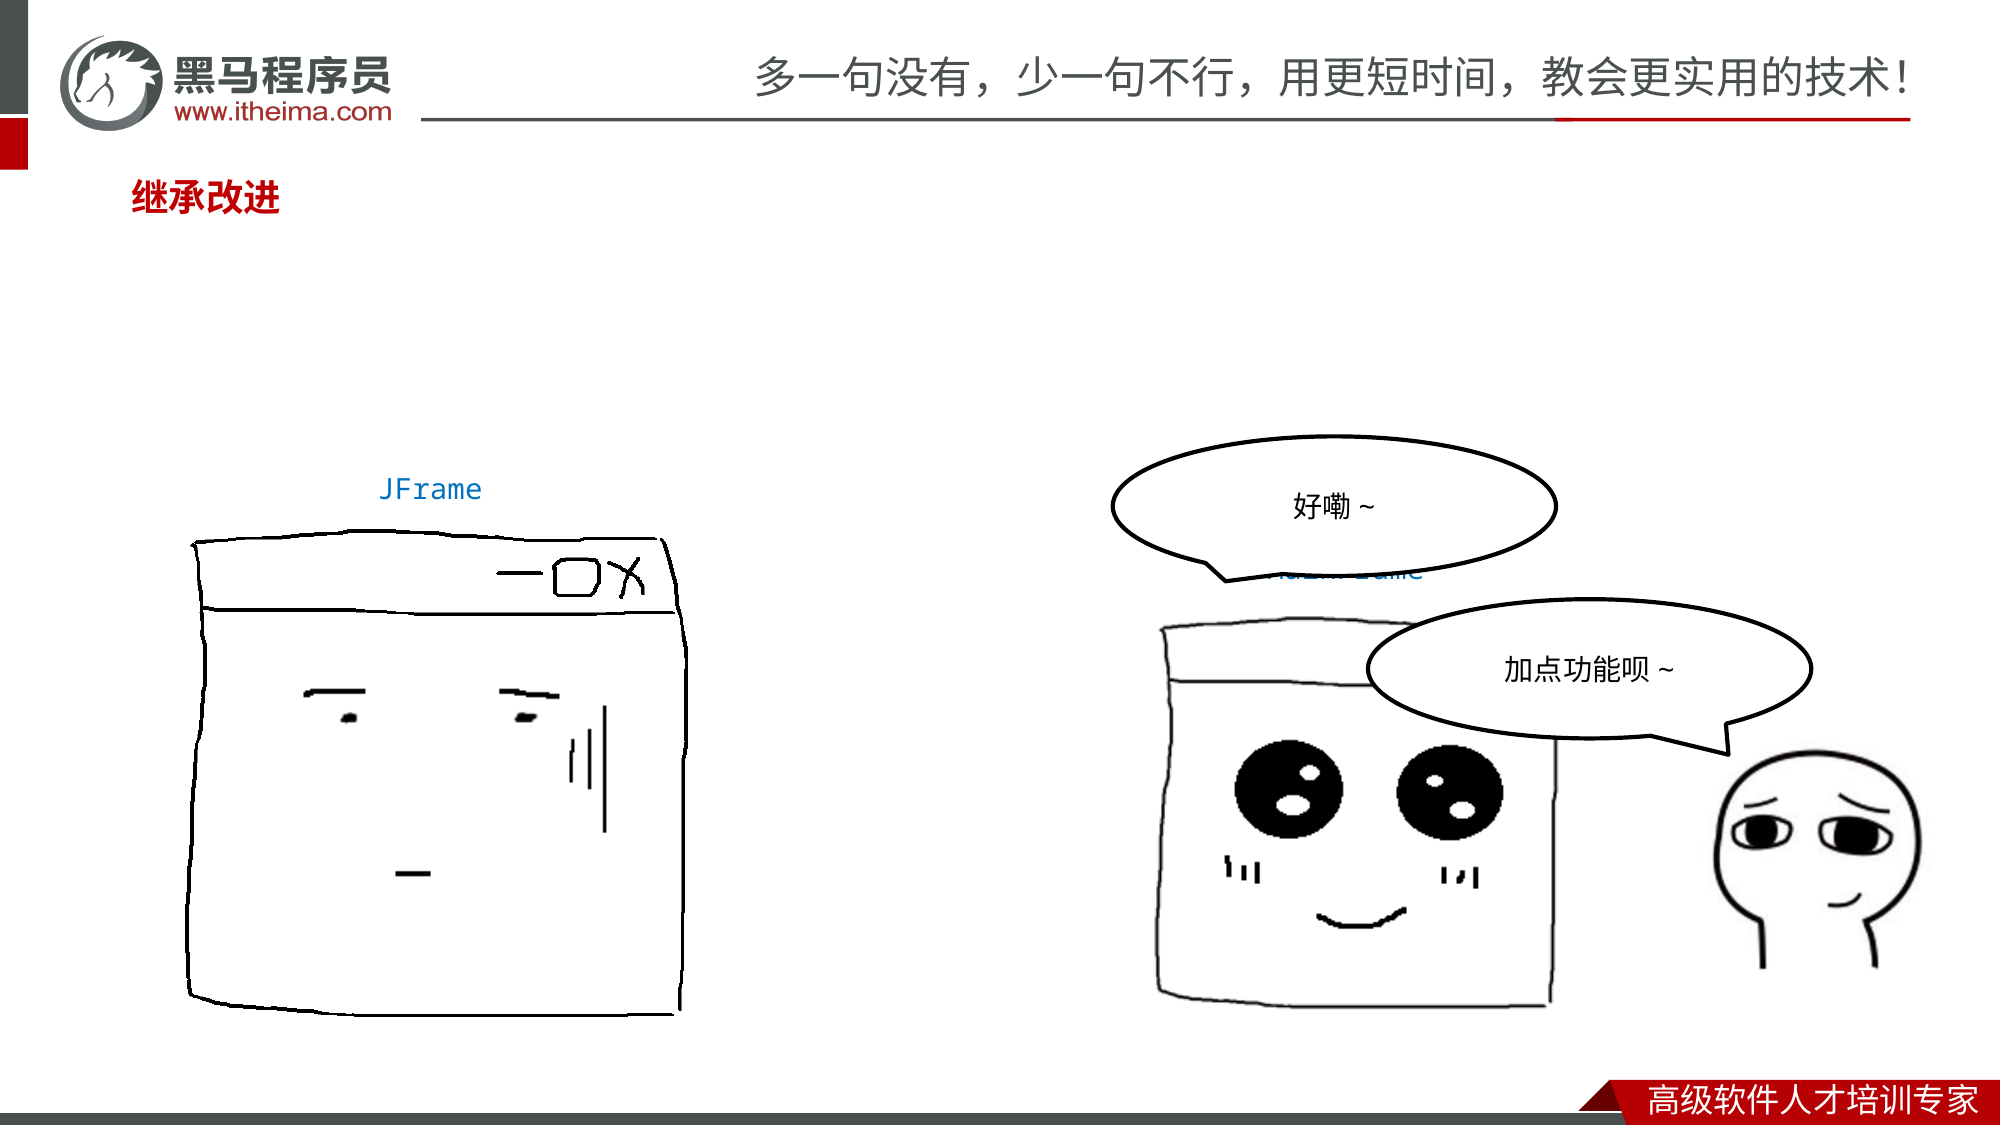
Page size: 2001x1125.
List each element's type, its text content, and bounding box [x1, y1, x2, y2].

text_box 好嘞~ [1110, 434, 1559, 569]
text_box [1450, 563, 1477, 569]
picture [142, 502, 737, 1051]
text_box 加点功能呗~ [1667, 601, 1814, 700]
text_box 继承改进 [116, 154, 1880, 239]
text_box JFrame [362, 463, 544, 501]
picture [1110, 570, 2000, 1079]
picture [14, 0, 453, 179]
title [116, 40, 1556, 125]
